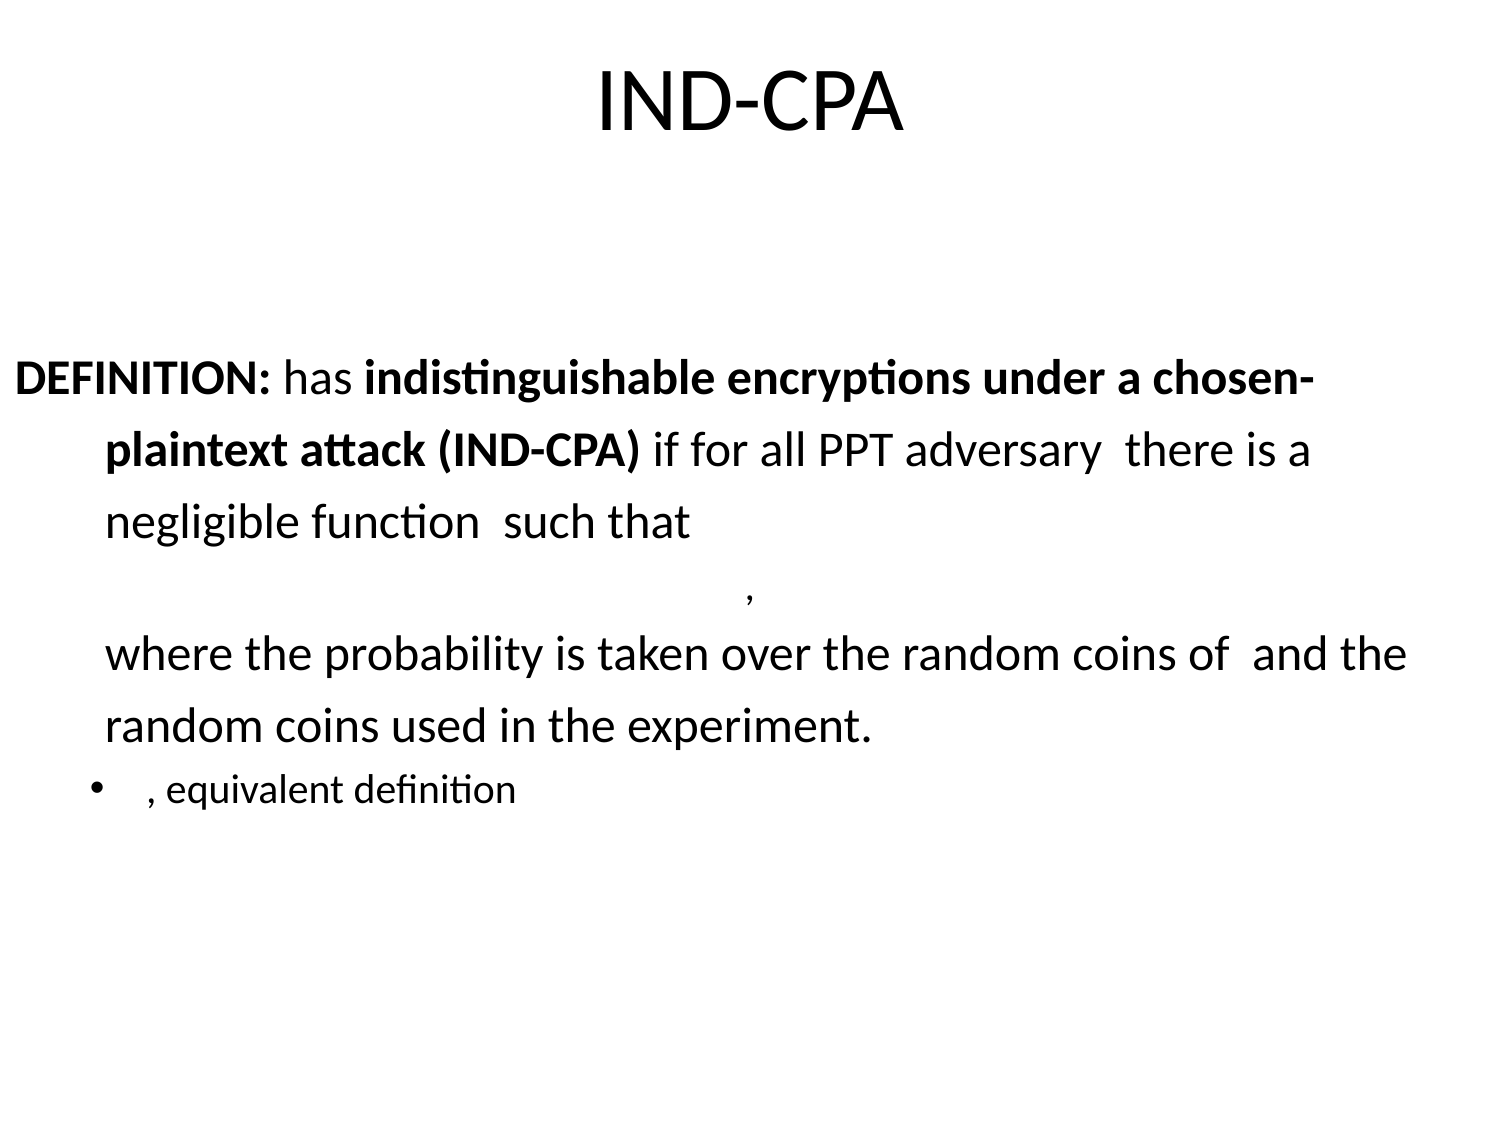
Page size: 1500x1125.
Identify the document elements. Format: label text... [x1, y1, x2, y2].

title IND-CPA [0, 0, 1500, 188]
